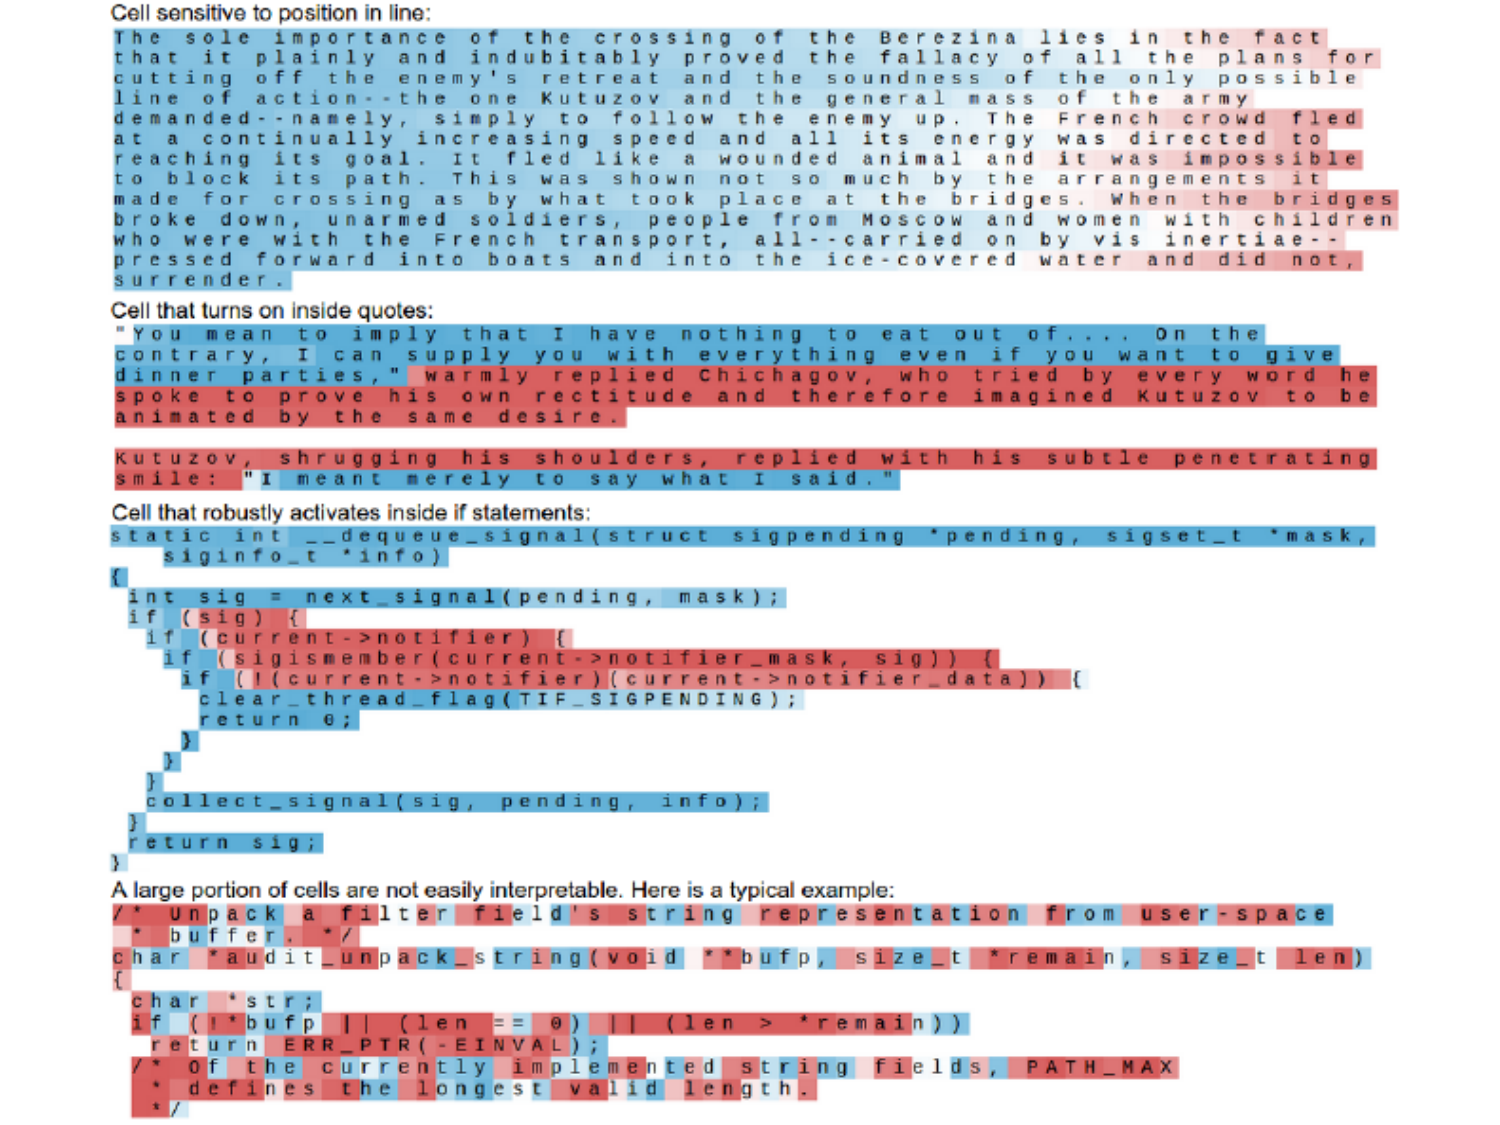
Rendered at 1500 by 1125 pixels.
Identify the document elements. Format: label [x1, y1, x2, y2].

picture [100, 0, 1400, 1125]
